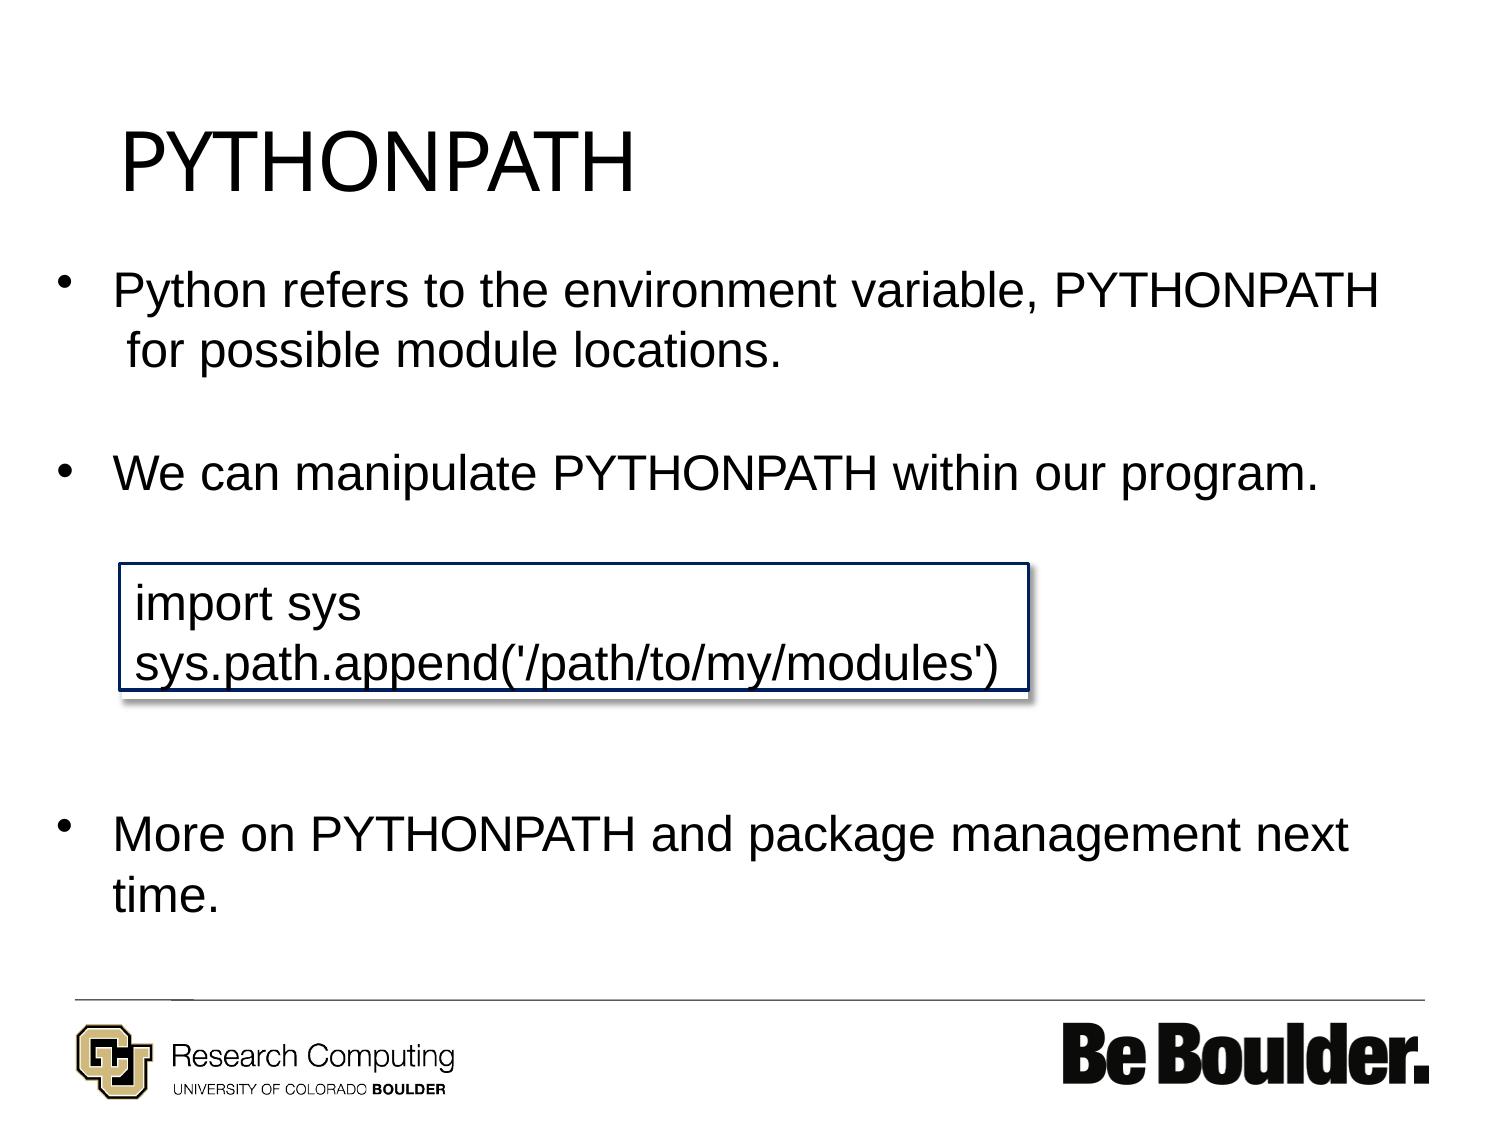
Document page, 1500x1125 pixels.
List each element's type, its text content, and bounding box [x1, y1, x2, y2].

text_box Python refers to the environment variable, PYTHONPATH for possible module locations. We can manipulate PYTHONPATH within our program. [54, 255, 1391, 501]
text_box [100, 551, 1048, 734]
title PYTHONPATH [116, 106, 755, 255]
picture [75, 1024, 454, 1100]
text_box More on PYTHONPATH and package management next time. [54, 799, 1361, 922]
picture [1063, 1022, 1430, 1085]
